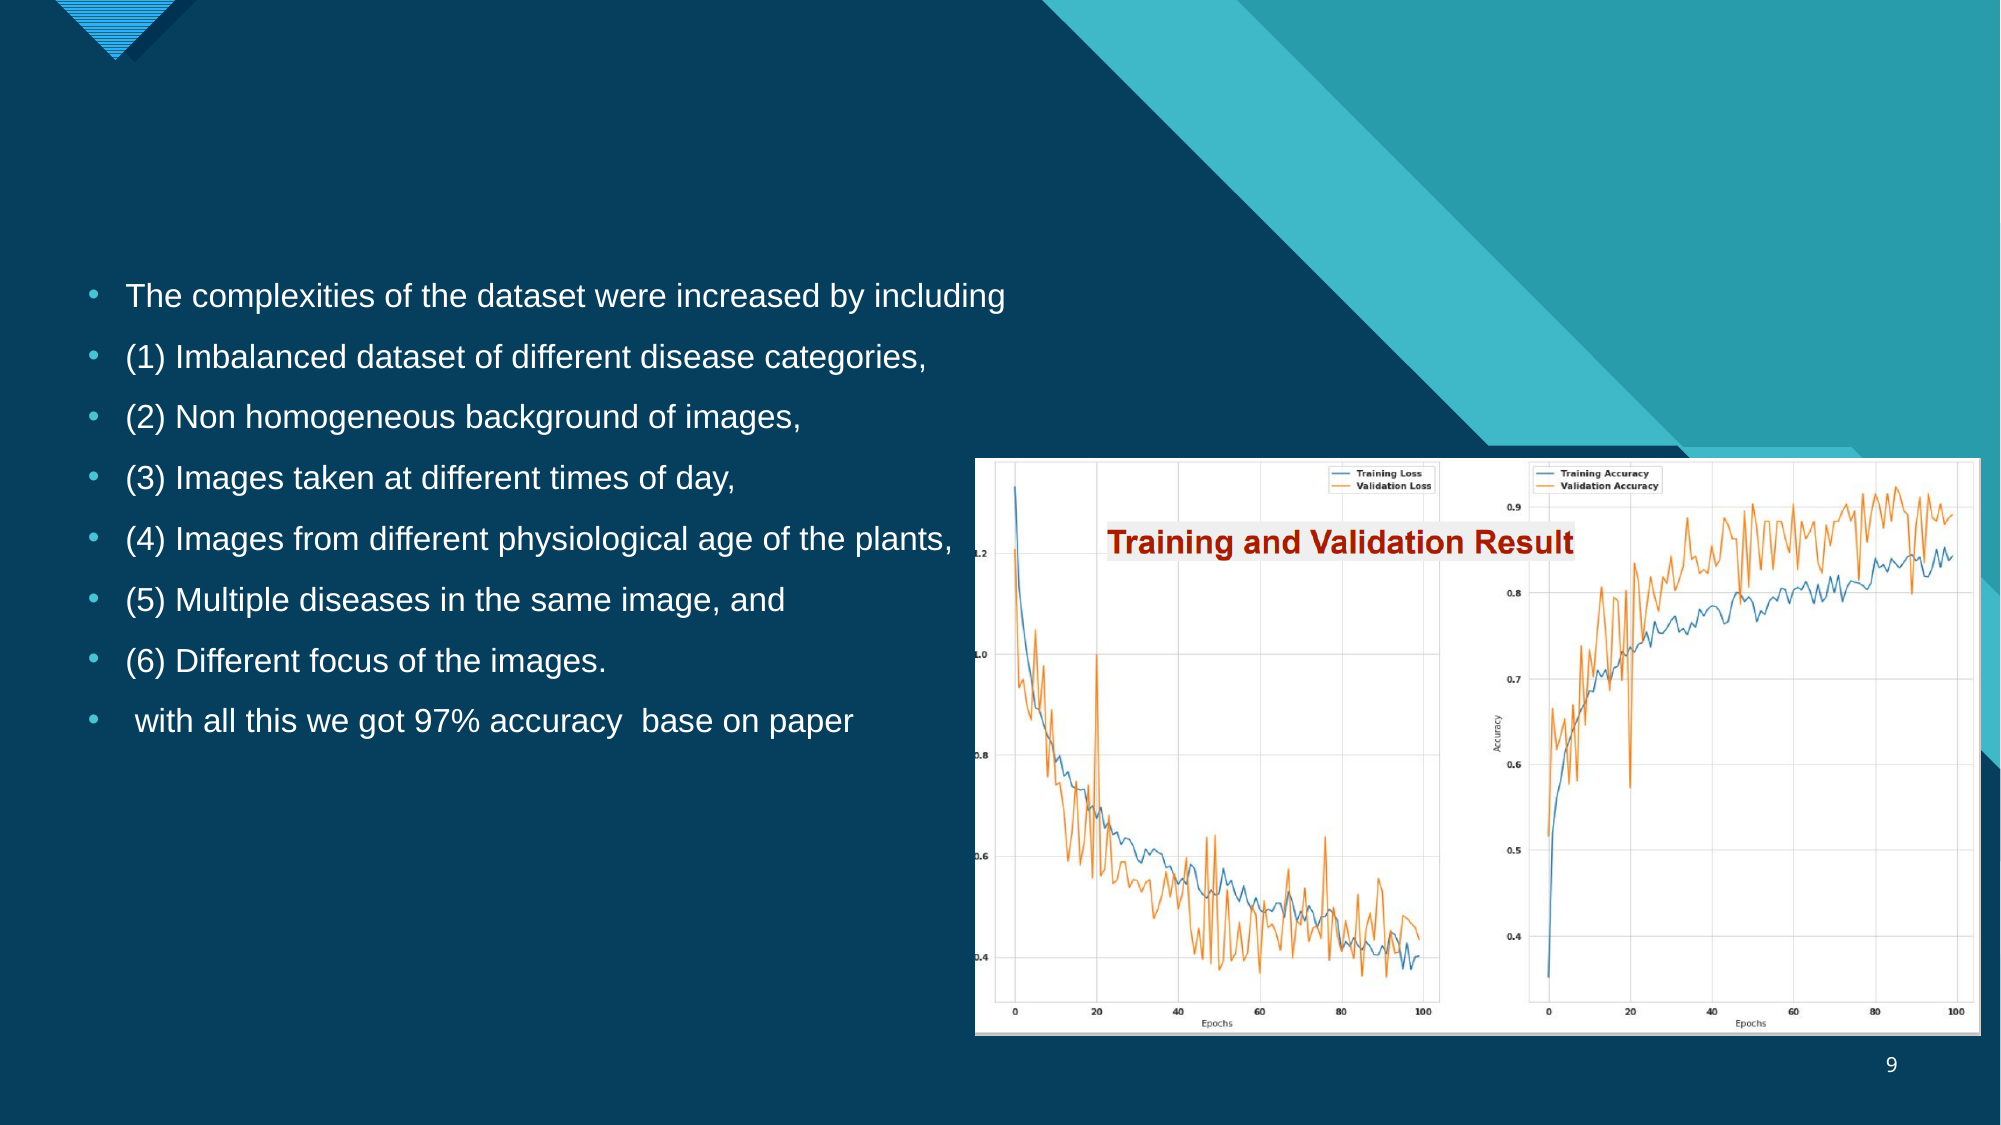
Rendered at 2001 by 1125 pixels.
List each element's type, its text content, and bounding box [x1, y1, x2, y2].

slide_number 9 [1845, 1036, 1913, 1096]
picture [976, 458, 1981, 1035]
list The complexities of the dataset were increased by including (1) Imbalanced dataset of different disease categories, (2) Non homogeneous background of images, (3) Images taken at different times of day, (4) Images from different physiological age of the plants, (5) Multiple diseases in the same image, and (6) Different focus of the images. with all this we got 97% accuracy base on paper [72, 266, 1175, 939]
